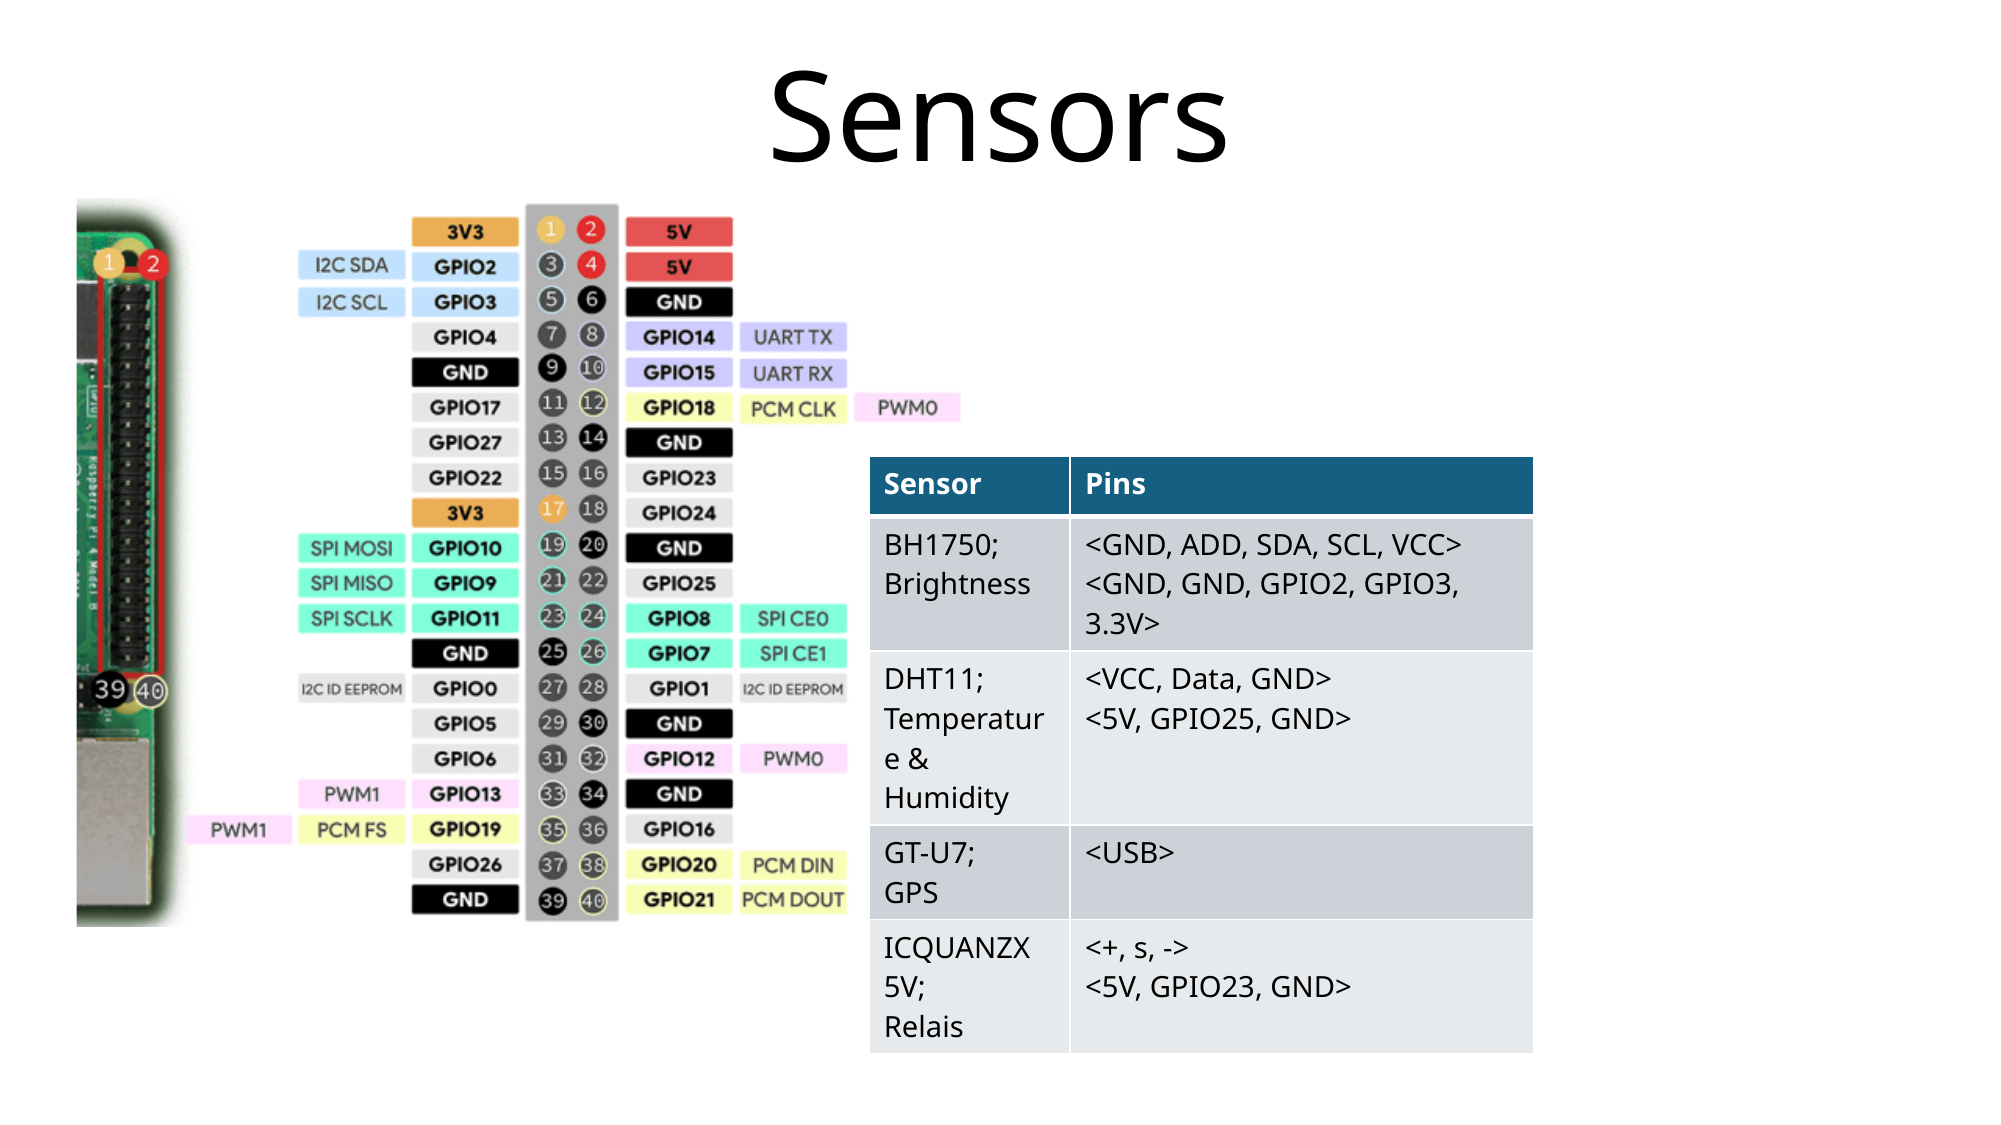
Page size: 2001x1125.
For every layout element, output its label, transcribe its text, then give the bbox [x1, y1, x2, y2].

table_cell ICQUANZX 5V; Relais [870, 920, 1069, 1053]
table_header Sensor [967, 457, 1069, 514]
title Sensors [249, 0, 1750, 196]
table_cell <GND, ADD, SDA, SCL, VCC> <GND, GND, GPIO2, GPIO3, 3.3V> [1071, 519, 1533, 650]
table_header Pins [1071, 457, 1533, 514]
table_cell <VCC, Data, GND> <5V, GPIO25, GND> [1071, 652, 1533, 824]
table_cell DHT11; Temperature & Humidity [967, 652, 1069, 824]
picture [76, 197, 967, 927]
table_cell <+, s, -> <5V, GPIO23, GND> [1071, 920, 1533, 1053]
table_cell GT-U7; GPS [967, 826, 1069, 919]
table_cell <USB> [1071, 826, 1533, 919]
table_cell BH1750; Brightness [967, 519, 1069, 650]
